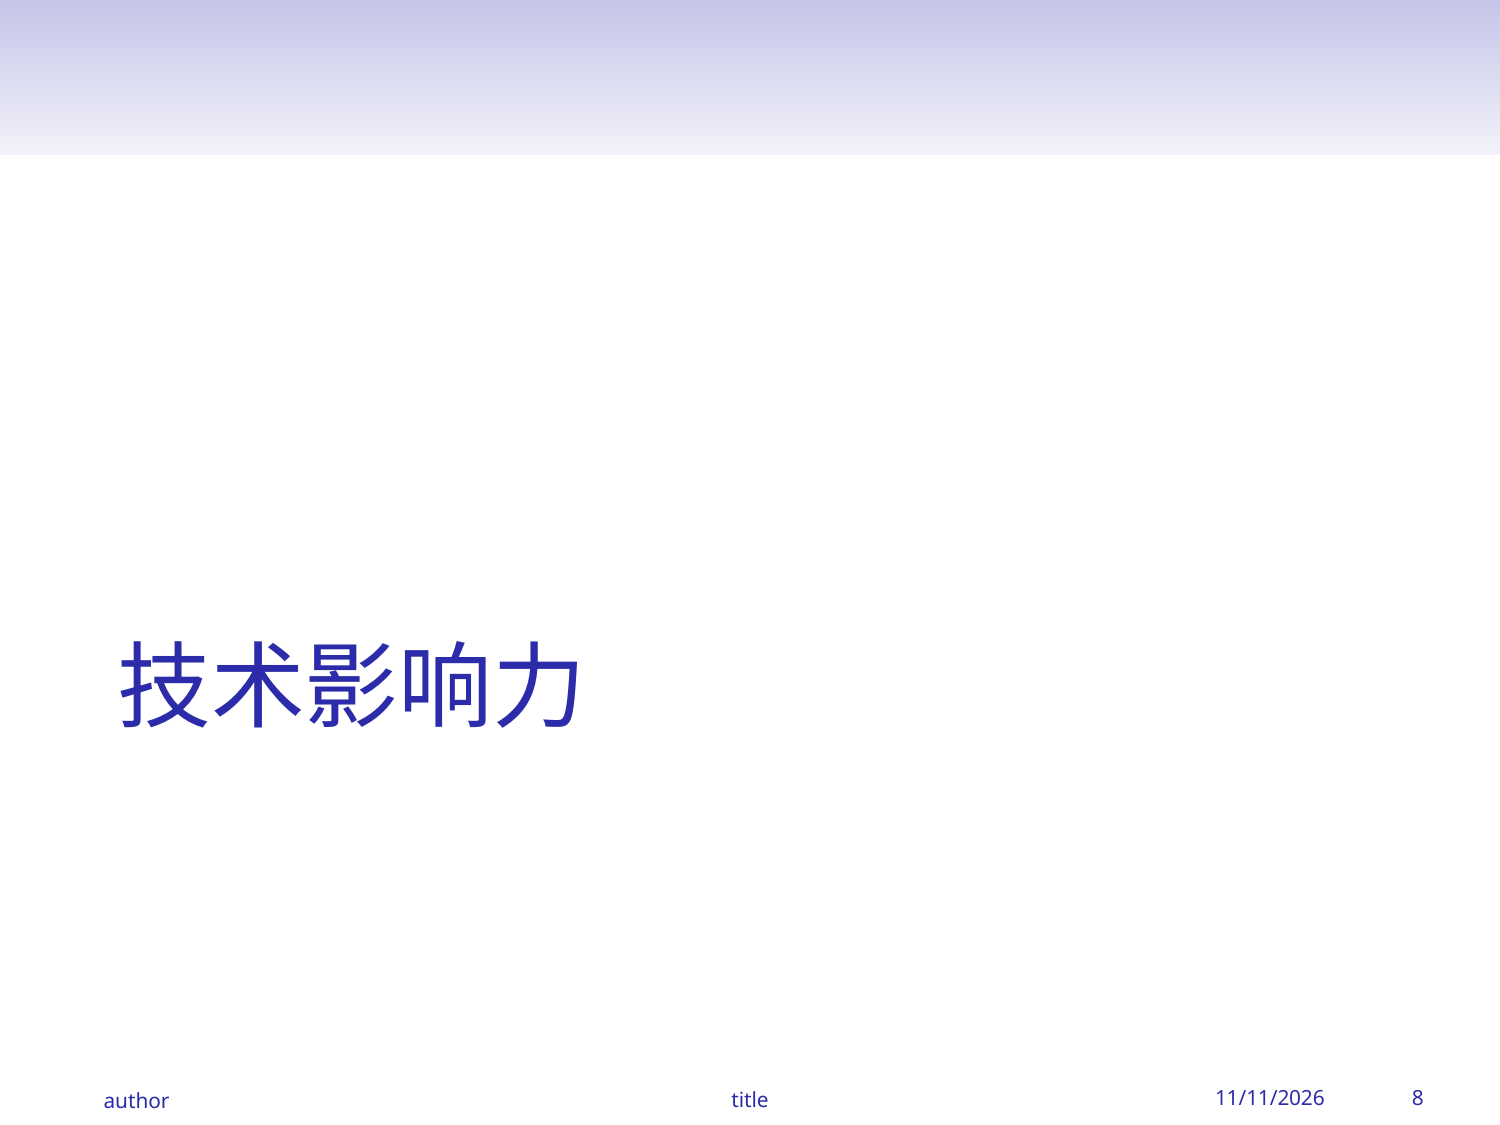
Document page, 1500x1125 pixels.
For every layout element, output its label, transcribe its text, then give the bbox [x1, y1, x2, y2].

title 技术影响力 [102, 280, 1397, 749]
